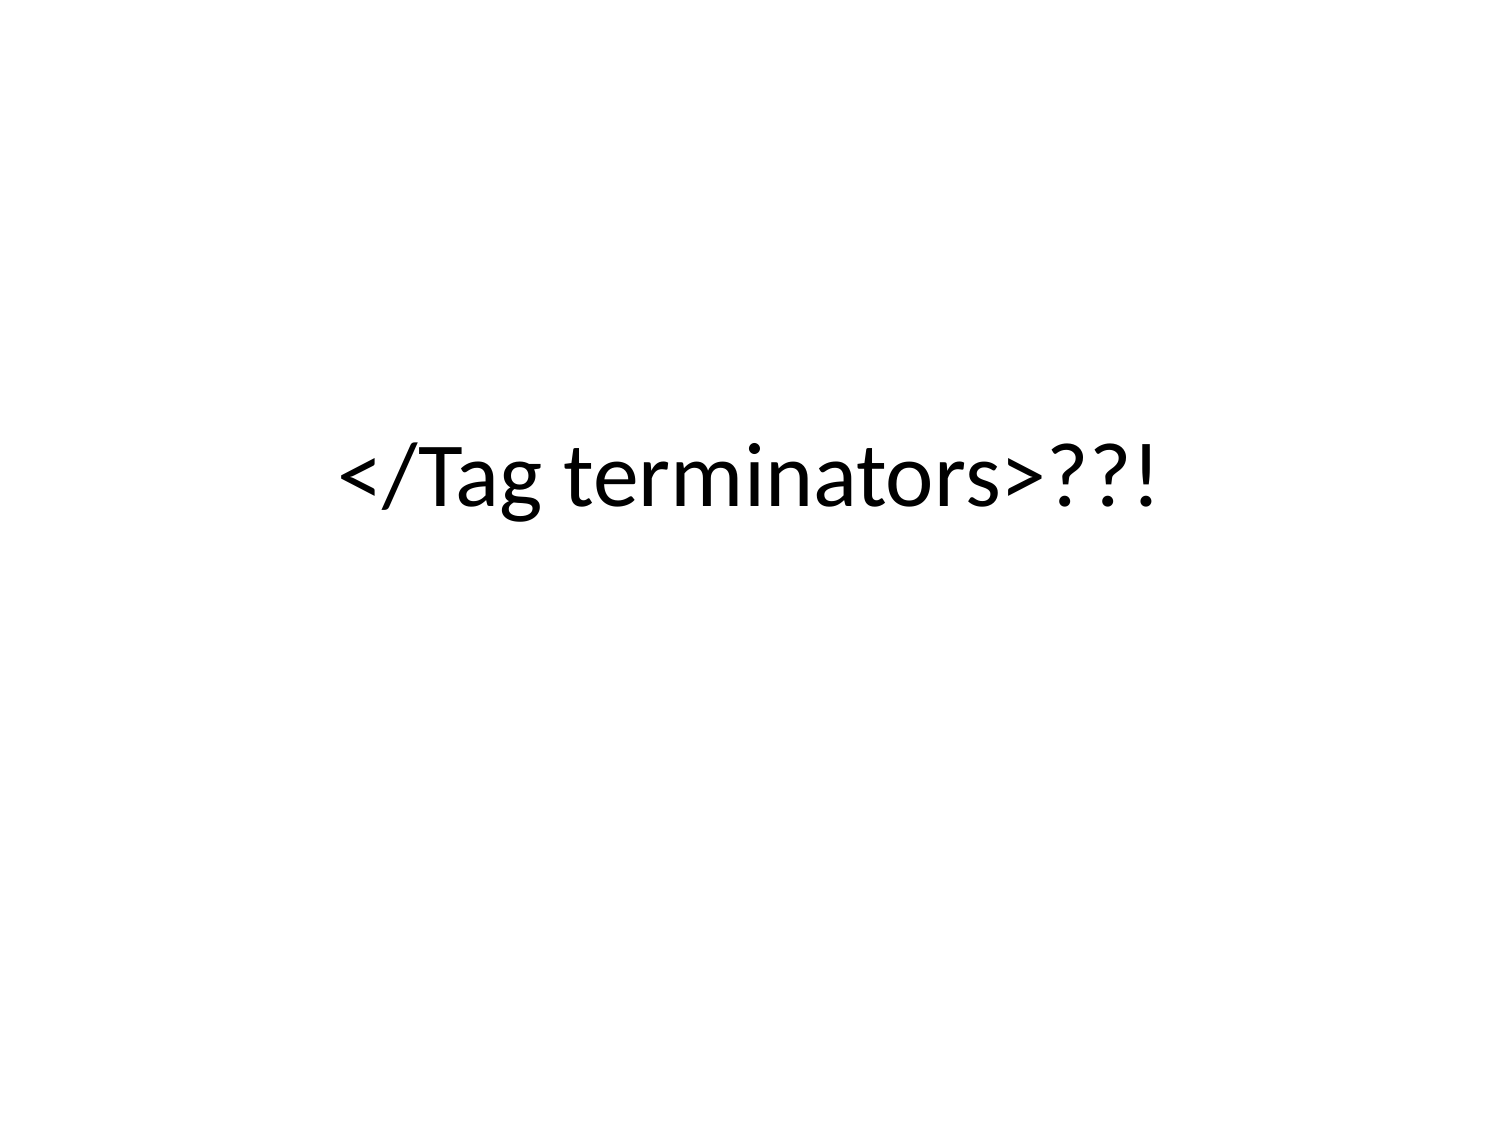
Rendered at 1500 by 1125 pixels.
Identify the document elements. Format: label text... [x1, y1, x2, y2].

title </Tag terminators>??! [112, 349, 1388, 591]
